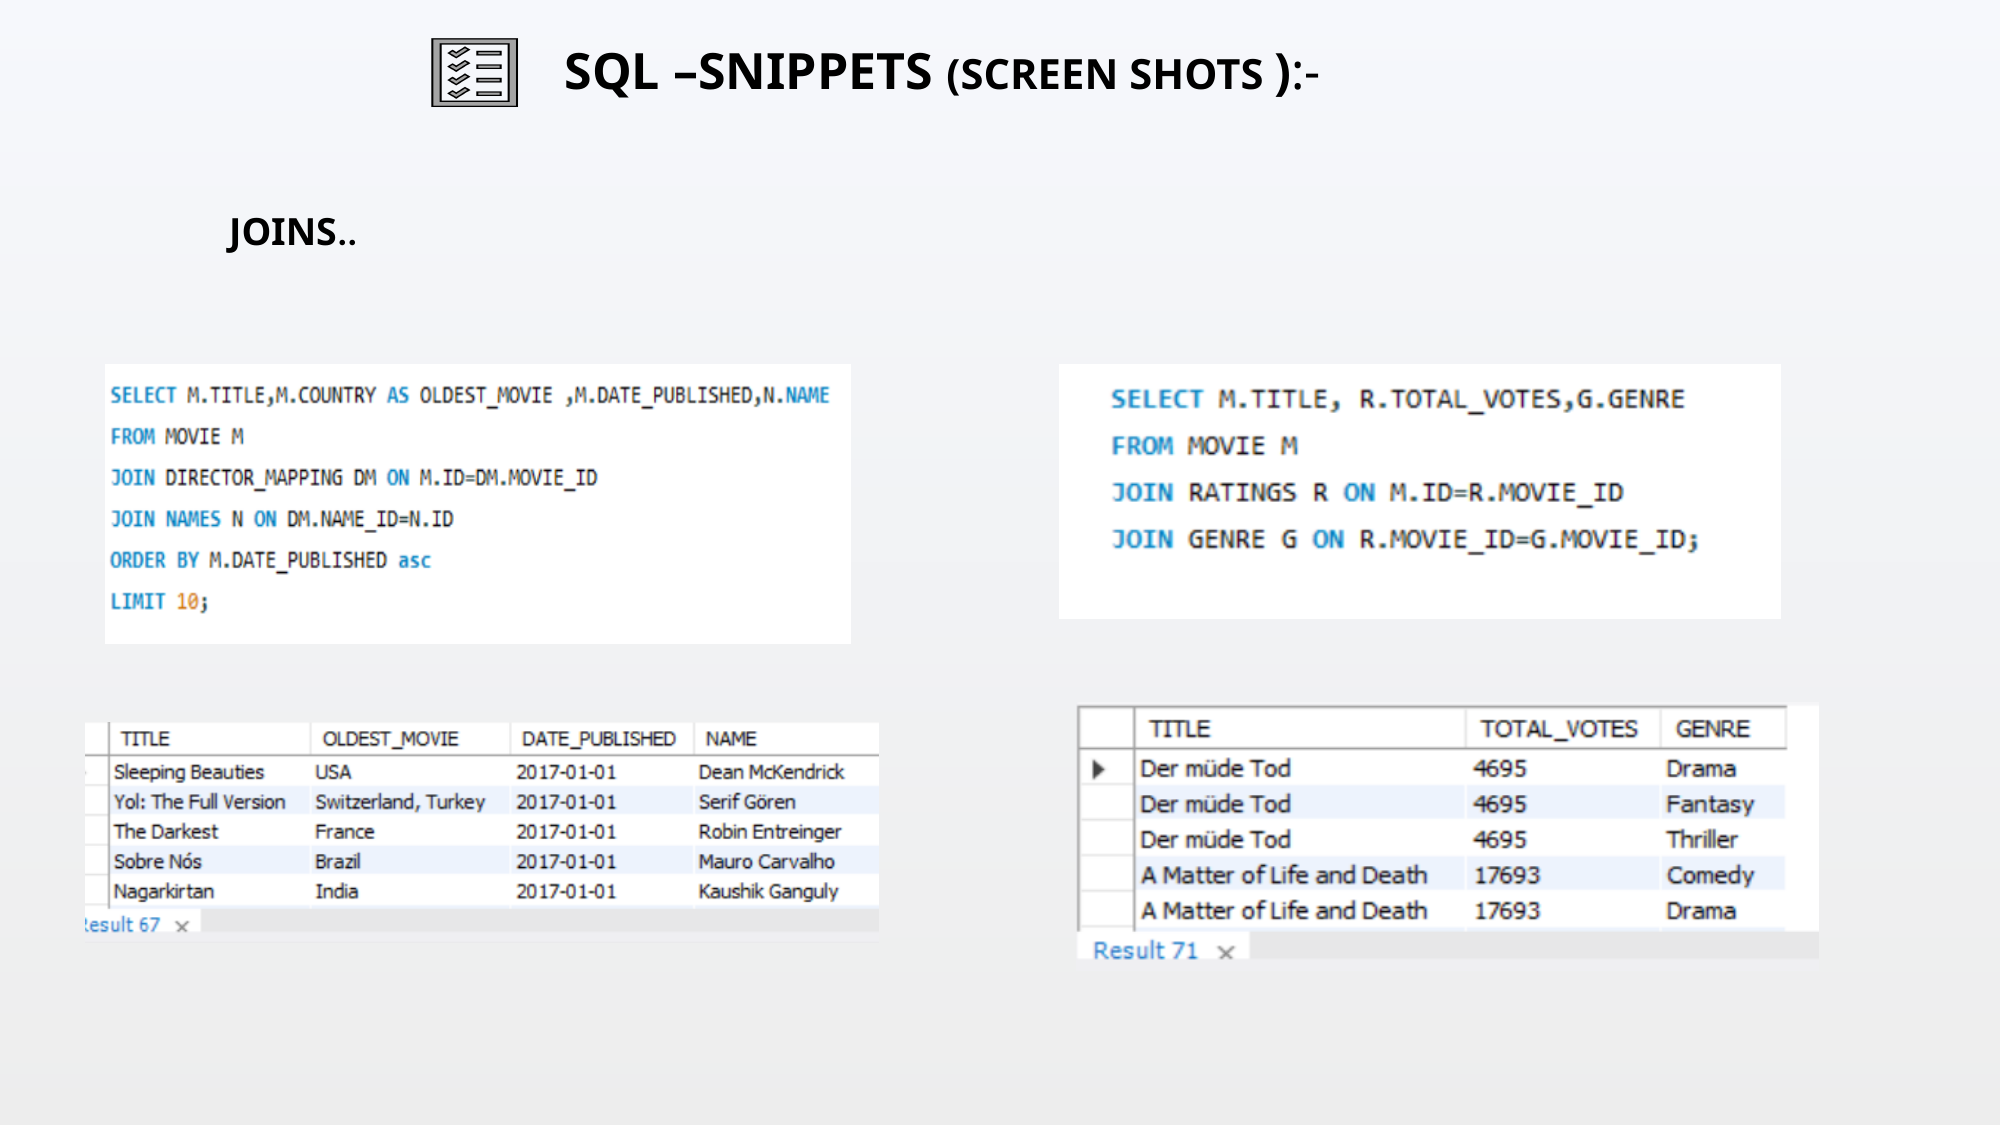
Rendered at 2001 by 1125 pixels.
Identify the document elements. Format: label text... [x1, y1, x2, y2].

title SQL –SNIPPETS (SCREEN SHOTS ):- [519, 0, 1640, 157]
picture [1059, 364, 1781, 619]
picture [409, 32, 540, 113]
picture [1076, 702, 1819, 971]
list JOINS.. [214, 205, 483, 286]
picture [85, 722, 879, 943]
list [105, 364, 851, 644]
